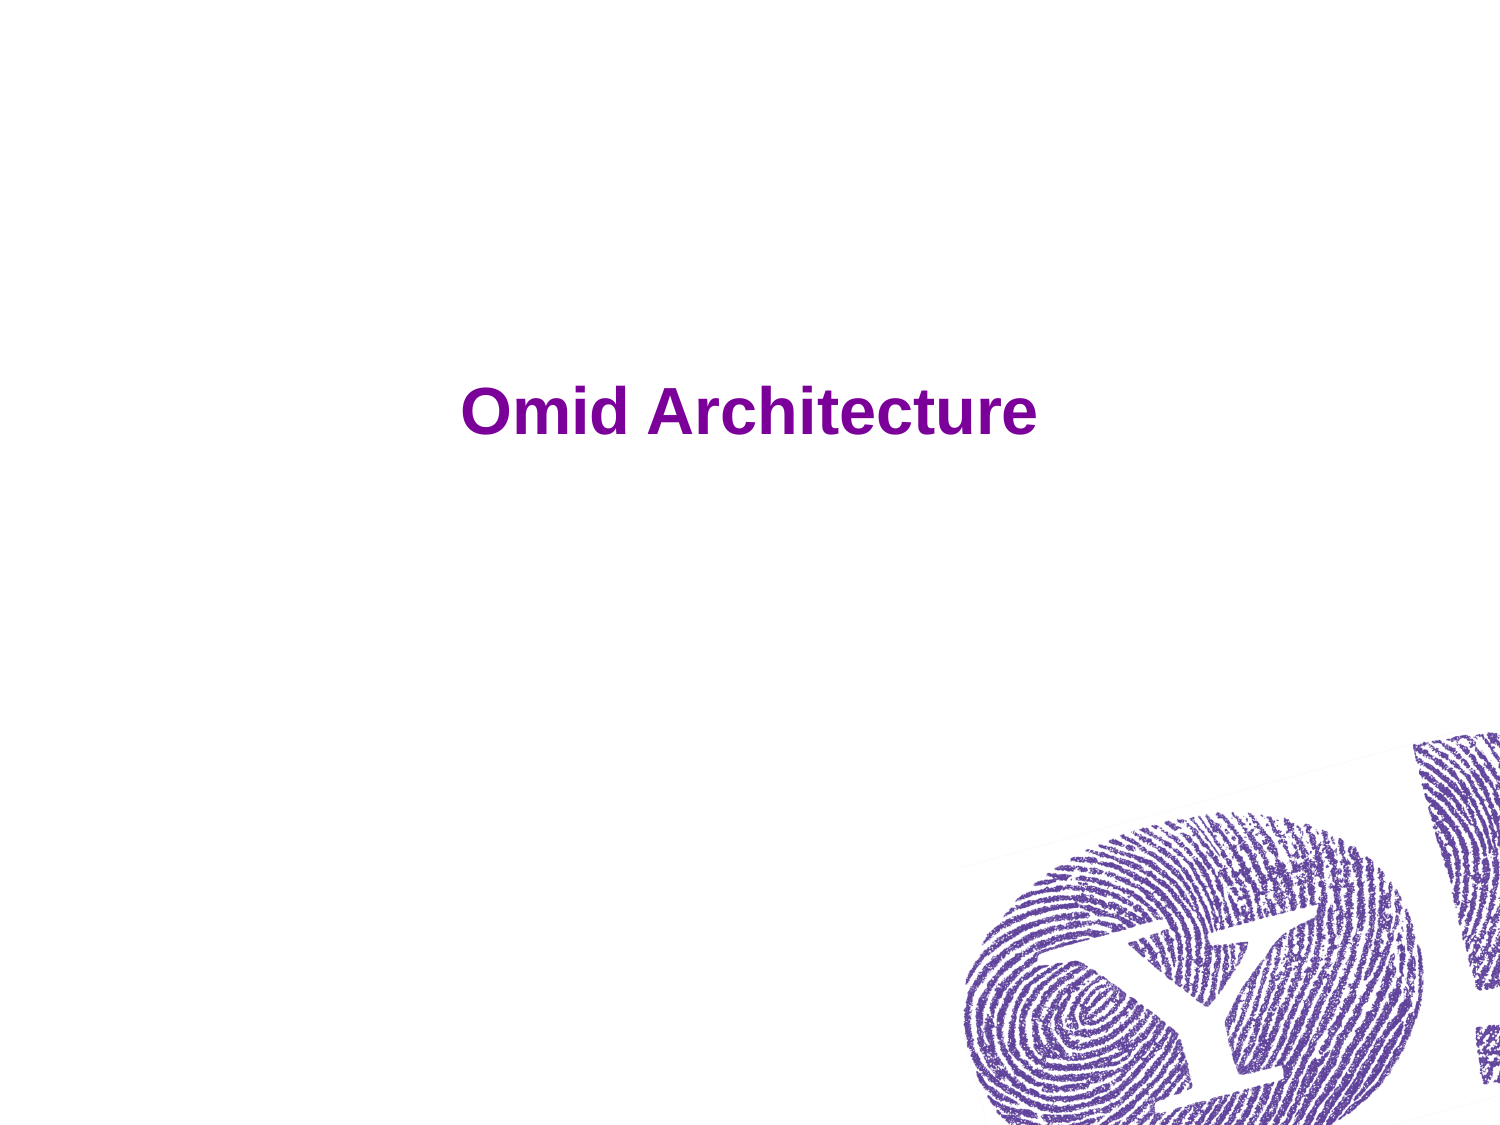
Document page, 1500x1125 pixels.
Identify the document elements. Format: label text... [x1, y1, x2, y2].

title Omid Architecture [77, 95, 1423, 463]
picture [961, 728, 1500, 1125]
